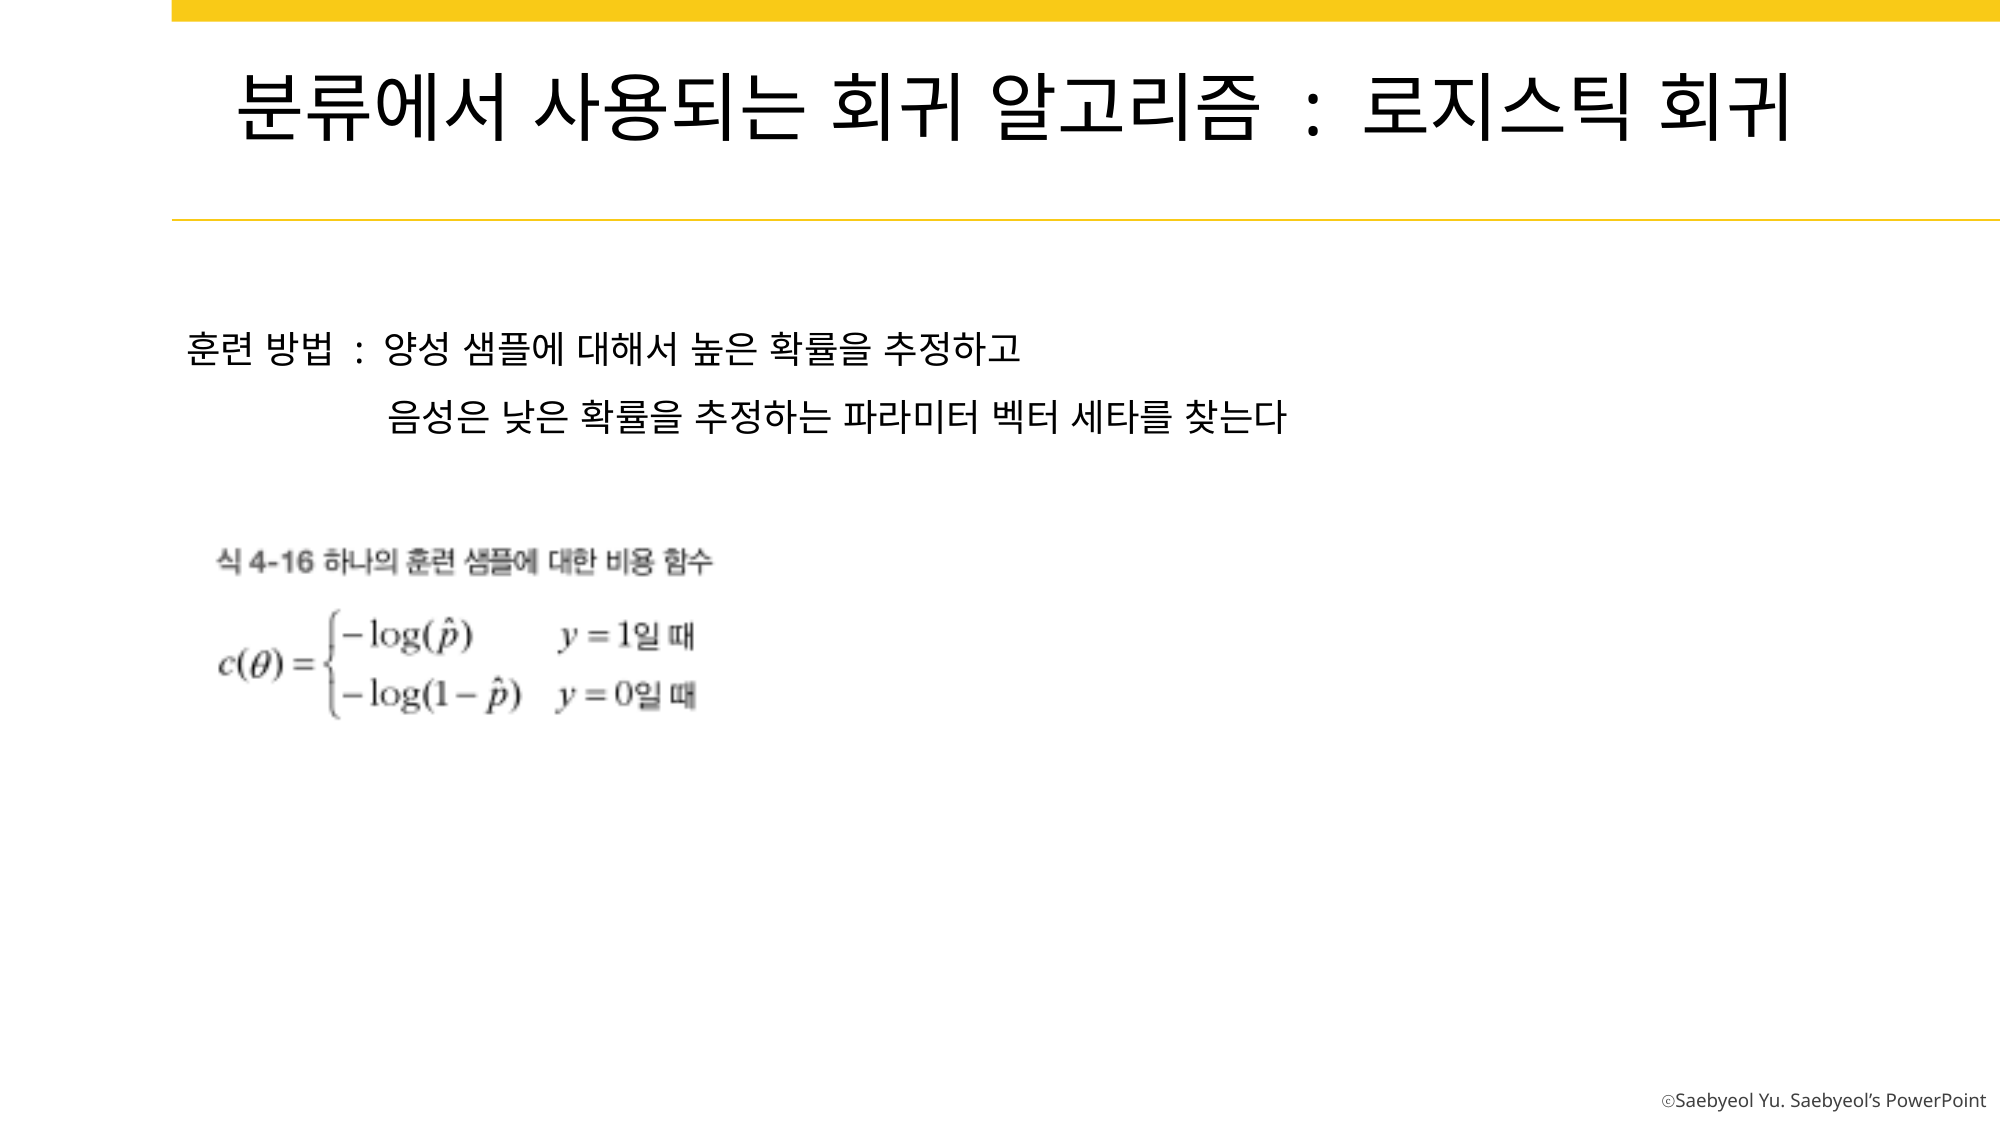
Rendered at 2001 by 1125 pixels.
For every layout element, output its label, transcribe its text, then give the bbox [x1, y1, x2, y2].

text_box [171, 0, 2000, 23]
text_box 분류에서 사용되는 회귀 알고리즘 : 로지스틱 회귀 [220, 52, 1811, 158]
picture [173, 516, 760, 748]
text_box 훈련 방법 : 양성 샘플에 대해서 높은 확률을 추정하고 음성은 낮은 확률을 추정하는 파라미터 벡터 세타를 찾는다 [171, 296, 1755, 447]
